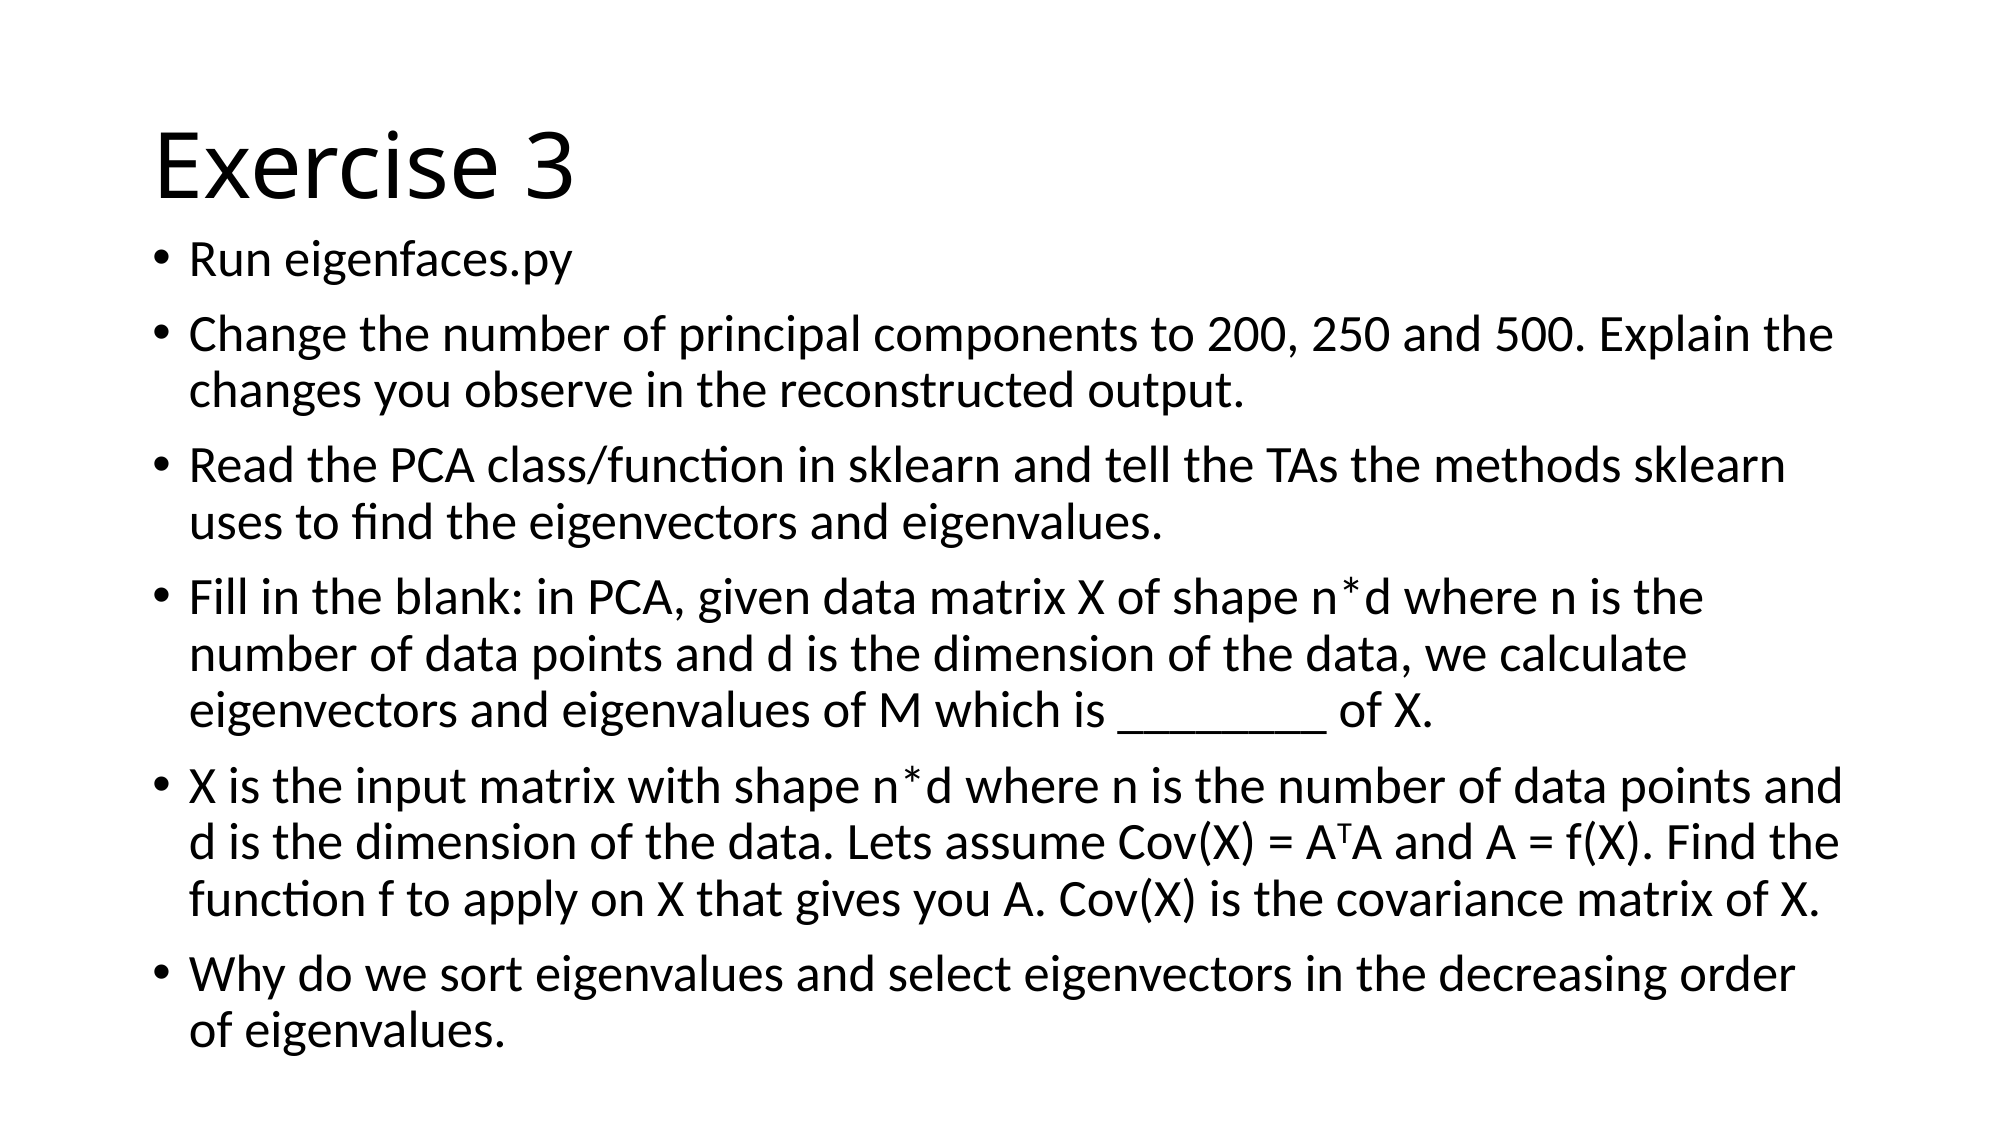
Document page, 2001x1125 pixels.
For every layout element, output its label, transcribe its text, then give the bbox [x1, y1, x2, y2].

title Exercise 3 [137, 59, 1863, 223]
list Run eigenfaces.py Change the number of principal components to 200, 250 and 500. Explain the changes you observe in the reconstructed output. Read the PCA class/function in sklearn and tell the TAs the methods sklearn uses to find the eigenvectors and eigenvalues. Fill in the blank: in PCA, given data matrix X of shape n*d where n is the number of data points and d is the dimension of the data, we calculate eigenvectors and eigenvalues of M which is ________ of X. X is the input matrix with shape n*d where n is the number of data points and d is the dimension of the data. Lets assume Cov(X) = ATA and A = f(X). Find the function f to apply on X that gives you A. Cov(X) is the covariance matrix of X. Why do we sort eigenvalues and select eigenvectors in the decreasing order of eigenvalues. [137, 223, 1863, 1106]
